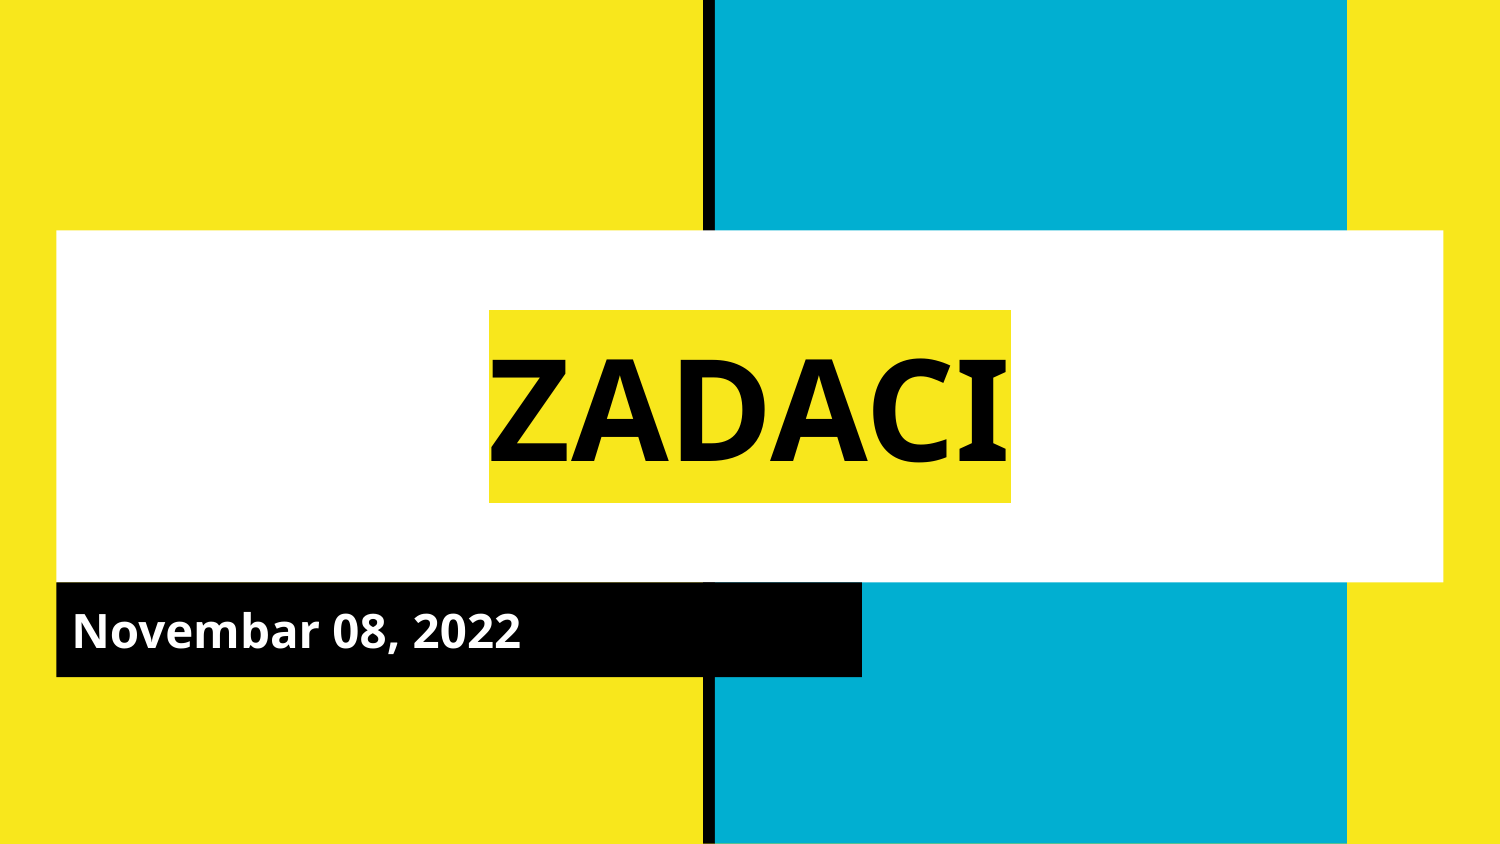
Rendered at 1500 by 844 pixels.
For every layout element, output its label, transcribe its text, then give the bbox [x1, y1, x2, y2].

subtitle Novembar 08, 2022 [56, 582, 862, 678]
title ZADACI [56, 230, 1444, 583]
